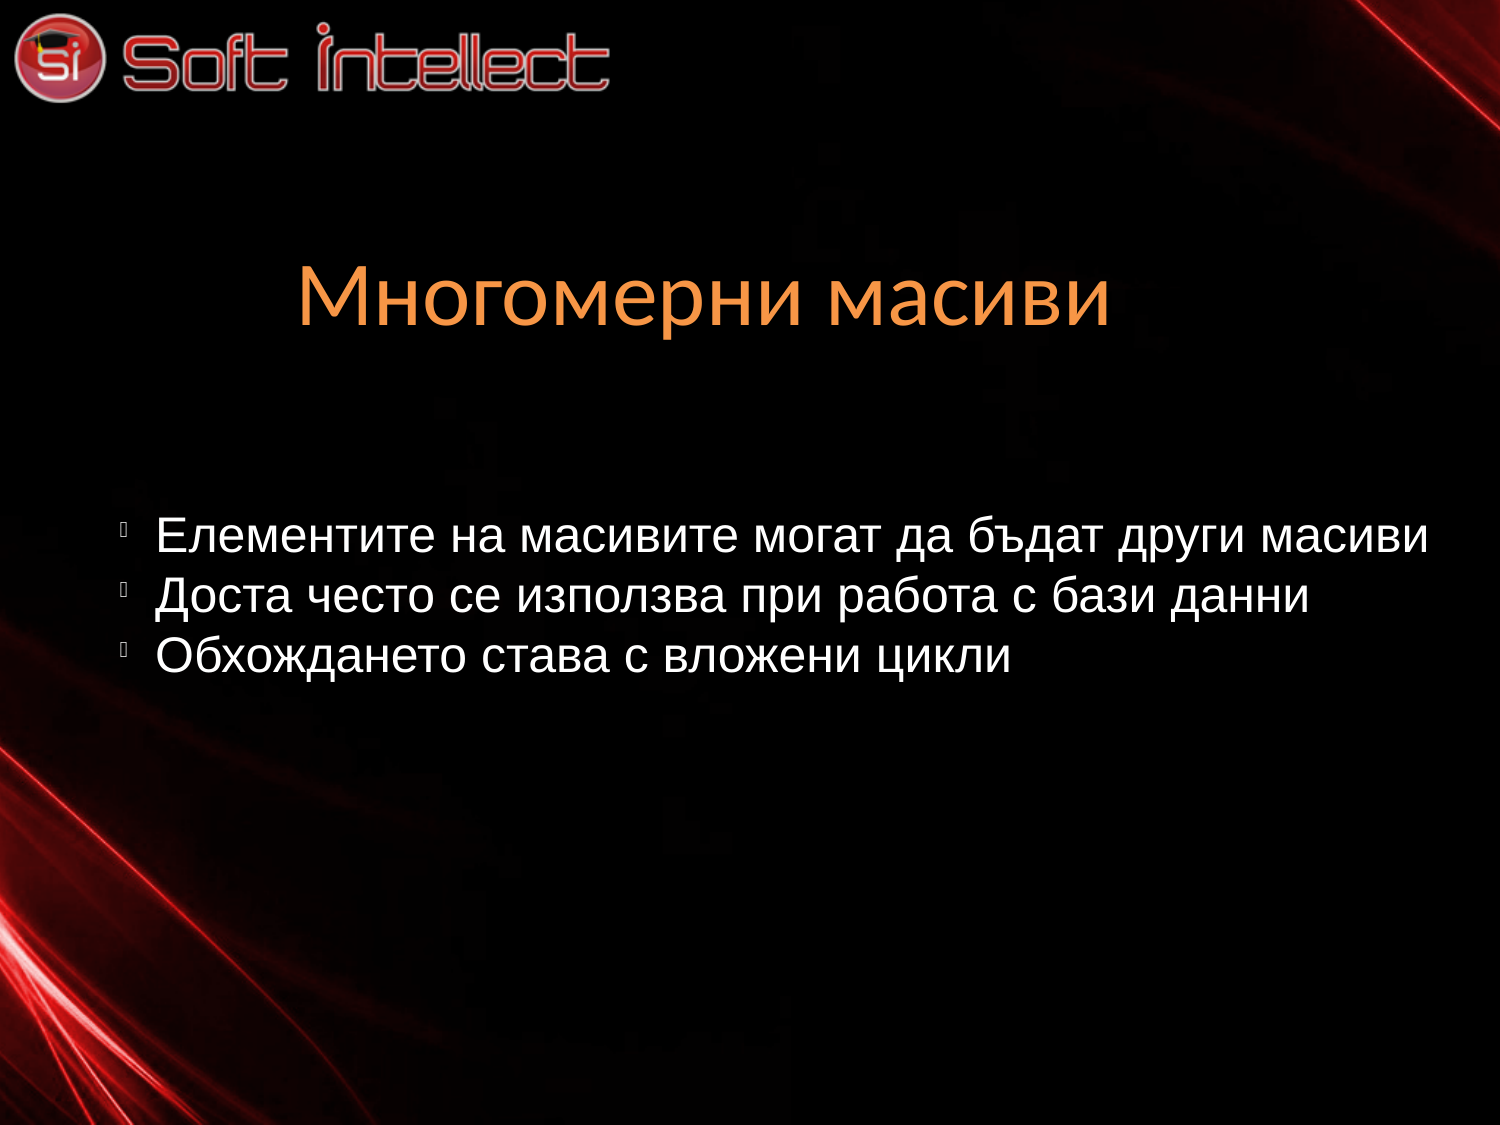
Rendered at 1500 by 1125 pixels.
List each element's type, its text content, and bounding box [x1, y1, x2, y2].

picture [0, 0, 1500, 1125]
text_box [96, 311, 1346, 1054]
text_box Многомерни масиви [29, 195, 1380, 382]
text_box Елементите на масивите могат да бъдат други масиви Доста често се използва при работа с бази данни Обхождането става с вложени цикли [104, 495, 1470, 825]
